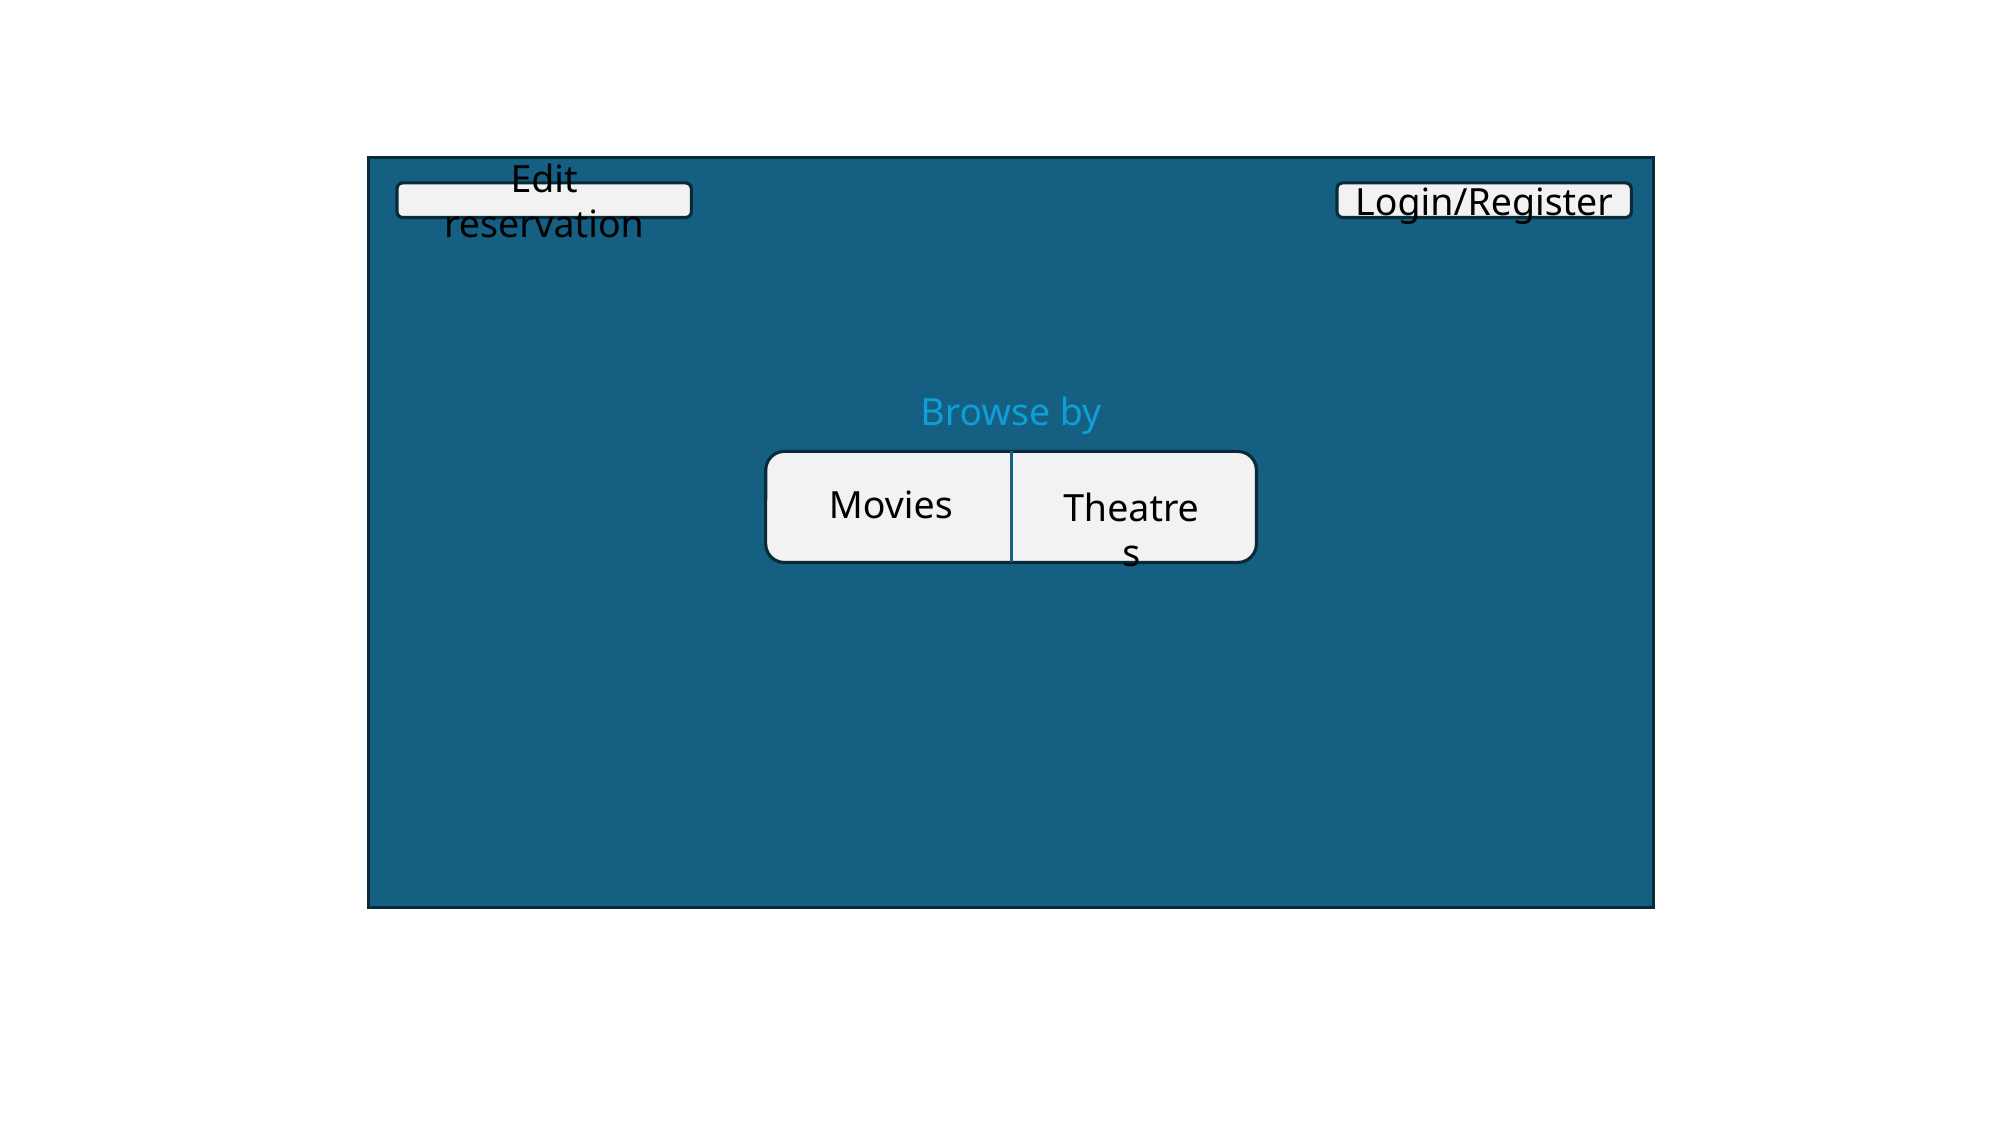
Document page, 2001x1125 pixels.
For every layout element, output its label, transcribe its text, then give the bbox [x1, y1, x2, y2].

text_box Login/Register [1335, 181, 1633, 220]
text_box [367, 156, 1655, 909]
text_box Theatres [1043, 476, 1220, 582]
text_box Browse by [877, 380, 1145, 441]
text_box Edit reservation [395, 181, 693, 220]
text_box [764, 449, 1259, 565]
text_box Movies [807, 473, 974, 534]
